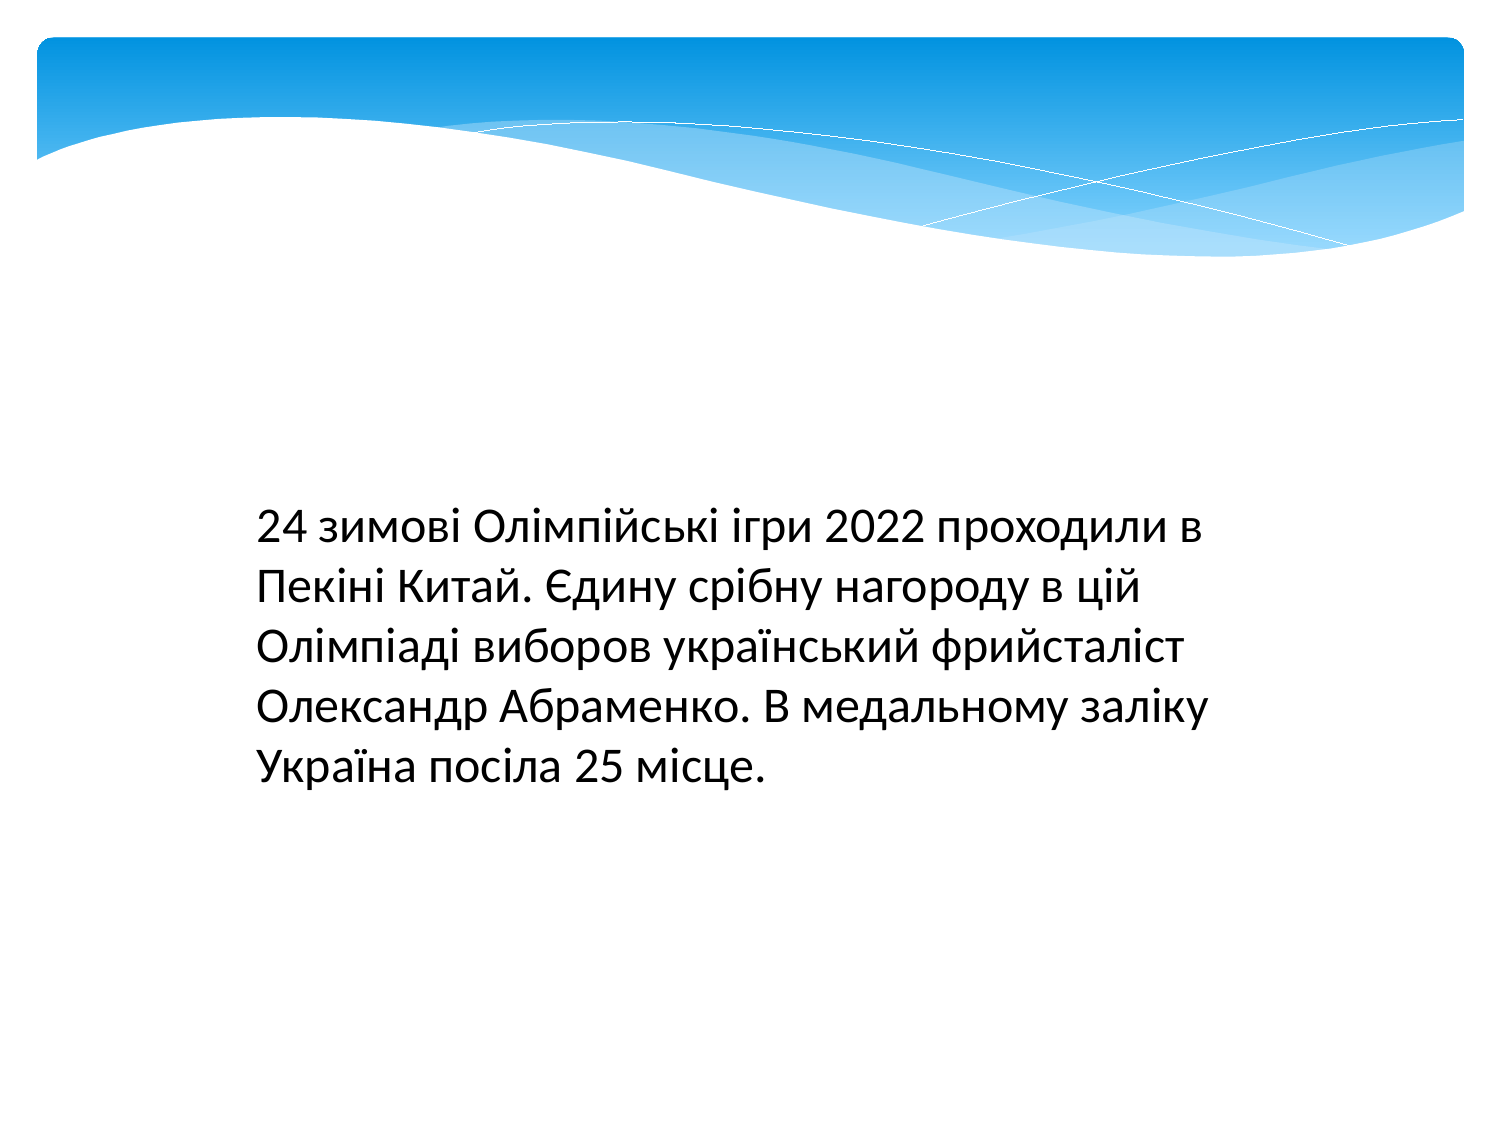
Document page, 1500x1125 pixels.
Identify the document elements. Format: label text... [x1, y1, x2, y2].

text_box 24 зимові Олімпійські ігри 2022 проходили в Пекіні Китай. Єдину срібну нагороду в цій Олімпіаді виборов український фрийсталіст Олександр Абраменко. В медальному заліку Україна посіла 25 місце. [242, 485, 1294, 800]
